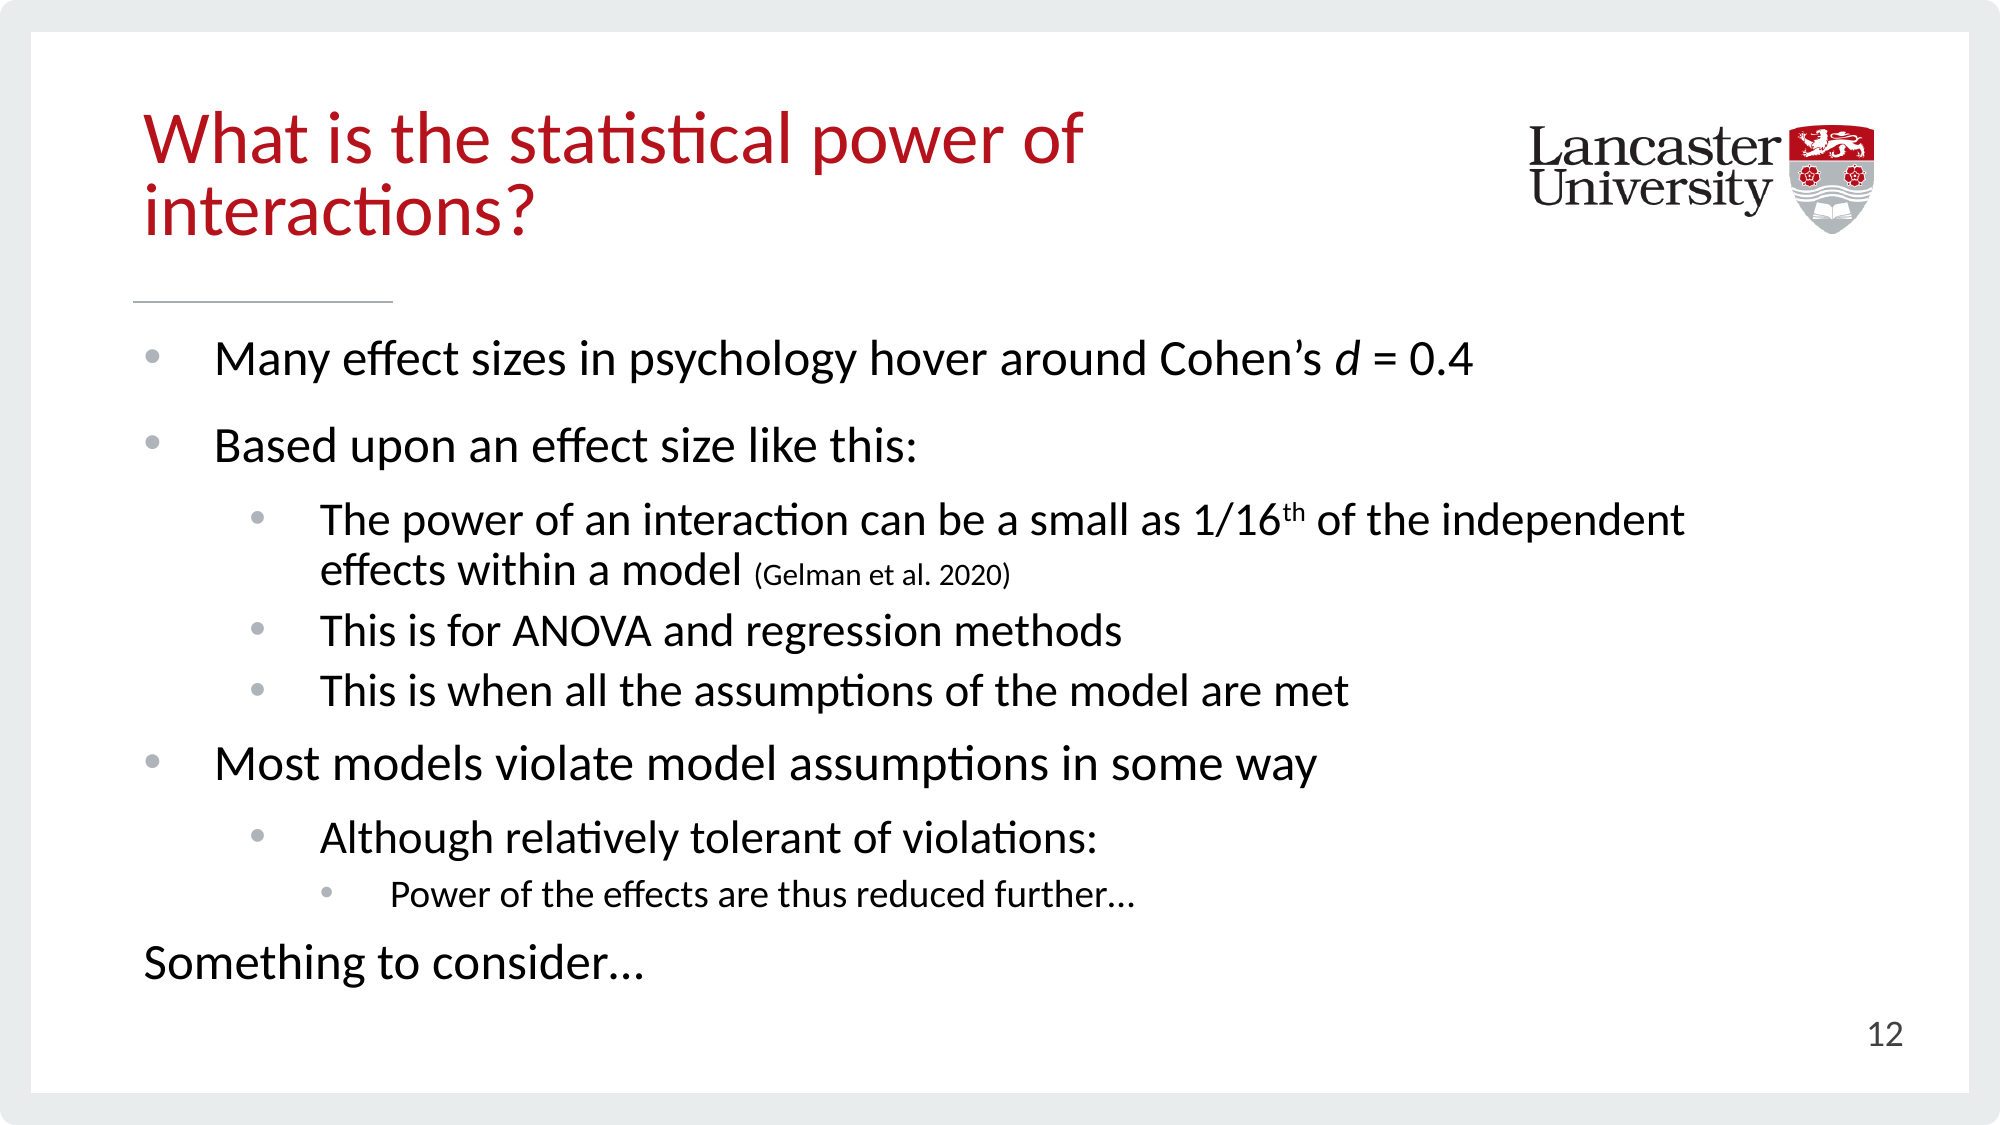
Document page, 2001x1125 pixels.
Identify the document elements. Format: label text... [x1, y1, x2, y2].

slide_number 12 [1468, 1001, 1919, 1061]
title What is the statistical power of interactions? [128, 78, 1448, 279]
list Many effect sizes in psychology hover around Cohen’s d = 0.4 Based upon an effect size like this: The power of an interaction can be a small as 1/16th of the independent effects within a model (Gelman et al. 2020) This is for ANOVA and regression methods This is when all the assumptions of the model are met Most models violate model assumptions in some way Although relatively tolerant of violations: Power of the effects are thus reduced further… Something to consider… [128, 324, 1727, 1001]
